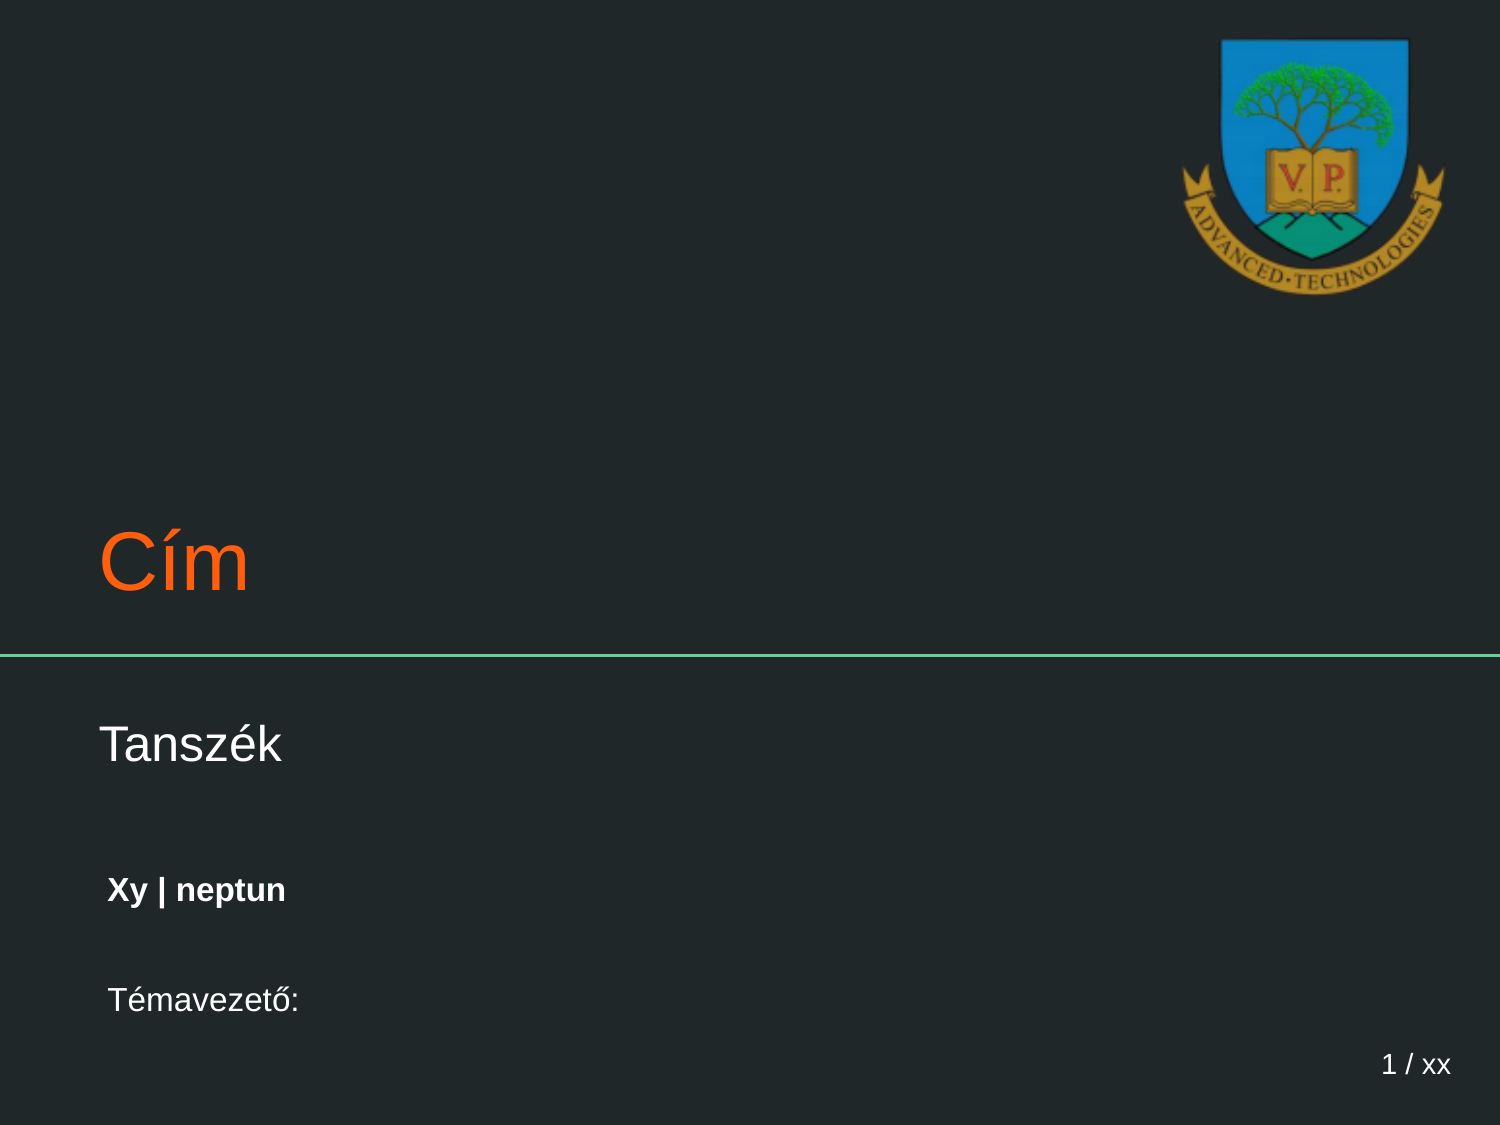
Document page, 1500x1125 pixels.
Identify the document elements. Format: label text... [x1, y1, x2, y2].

title Cím [83, 275, 1417, 623]
subtitle Tanszék [83, 696, 1417, 834]
slide_number 1 / xx [1366, 1019, 1480, 1106]
text_box Témavezető: [92, 963, 595, 1087]
text_box Xy | neptun [92, 847, 699, 954]
picture [1134, 0, 1500, 318]
